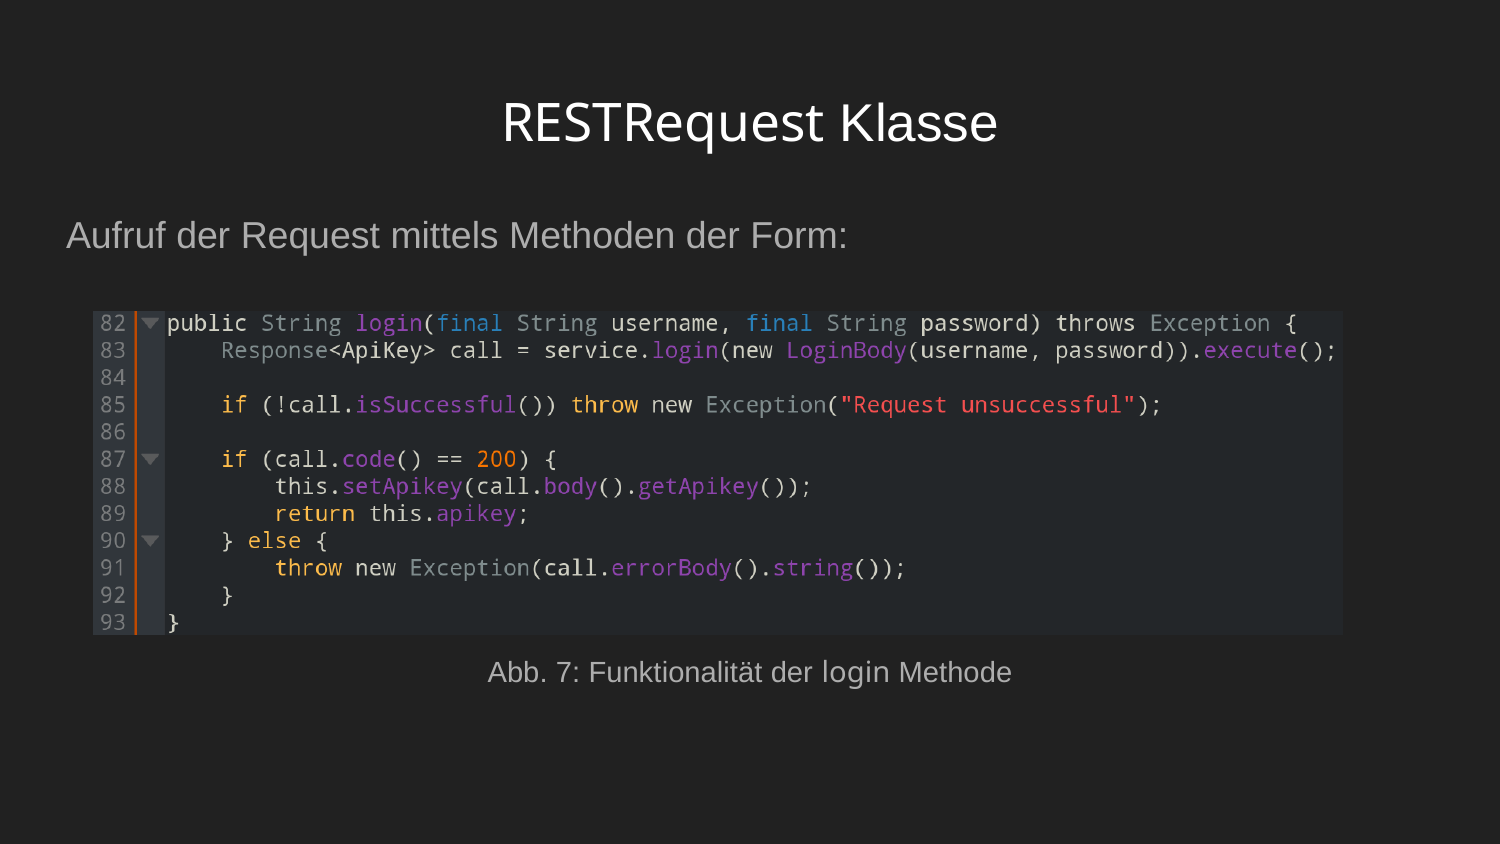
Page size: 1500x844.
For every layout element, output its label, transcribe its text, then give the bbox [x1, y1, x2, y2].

list Aufruf der Request mittels Methoden der Form: [51, 189, 1449, 273]
picture [92, 311, 1343, 635]
title RESTRequest Klasse [51, 72, 1449, 167]
text_box Abb. 7: Funktionalität der login Methode [244, 643, 1256, 704]
